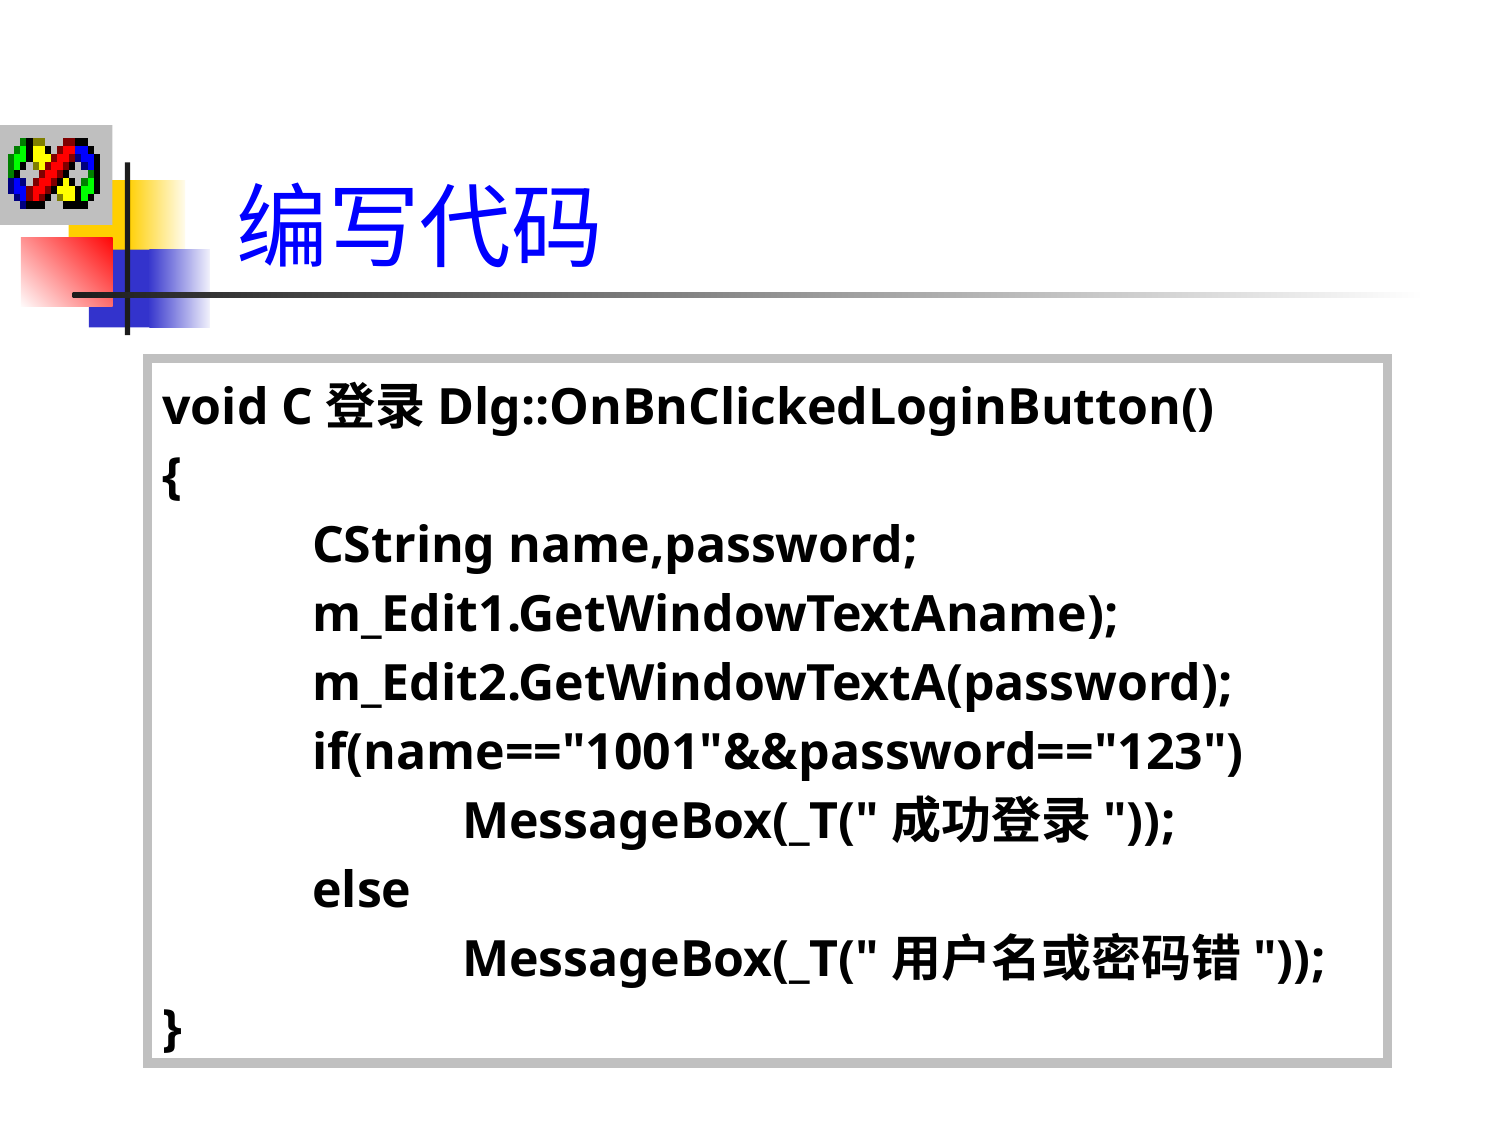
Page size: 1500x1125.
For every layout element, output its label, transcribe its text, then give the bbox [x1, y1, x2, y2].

text_box 编写代码 [221, 161, 1500, 286]
text_box void C登录Dlg::OnBnClickedLoginButton() { CString name,password; m_Edit1.GetWindowTextAname); m_Edit2.GetWindowTextA(password); if(name=="1001"&&password=="123") MessageBox(_T("成功登录")); else MessageBox(_T("用户名或密码错")); } [147, 358, 1388, 1063]
picture [0, 125, 113, 225]
